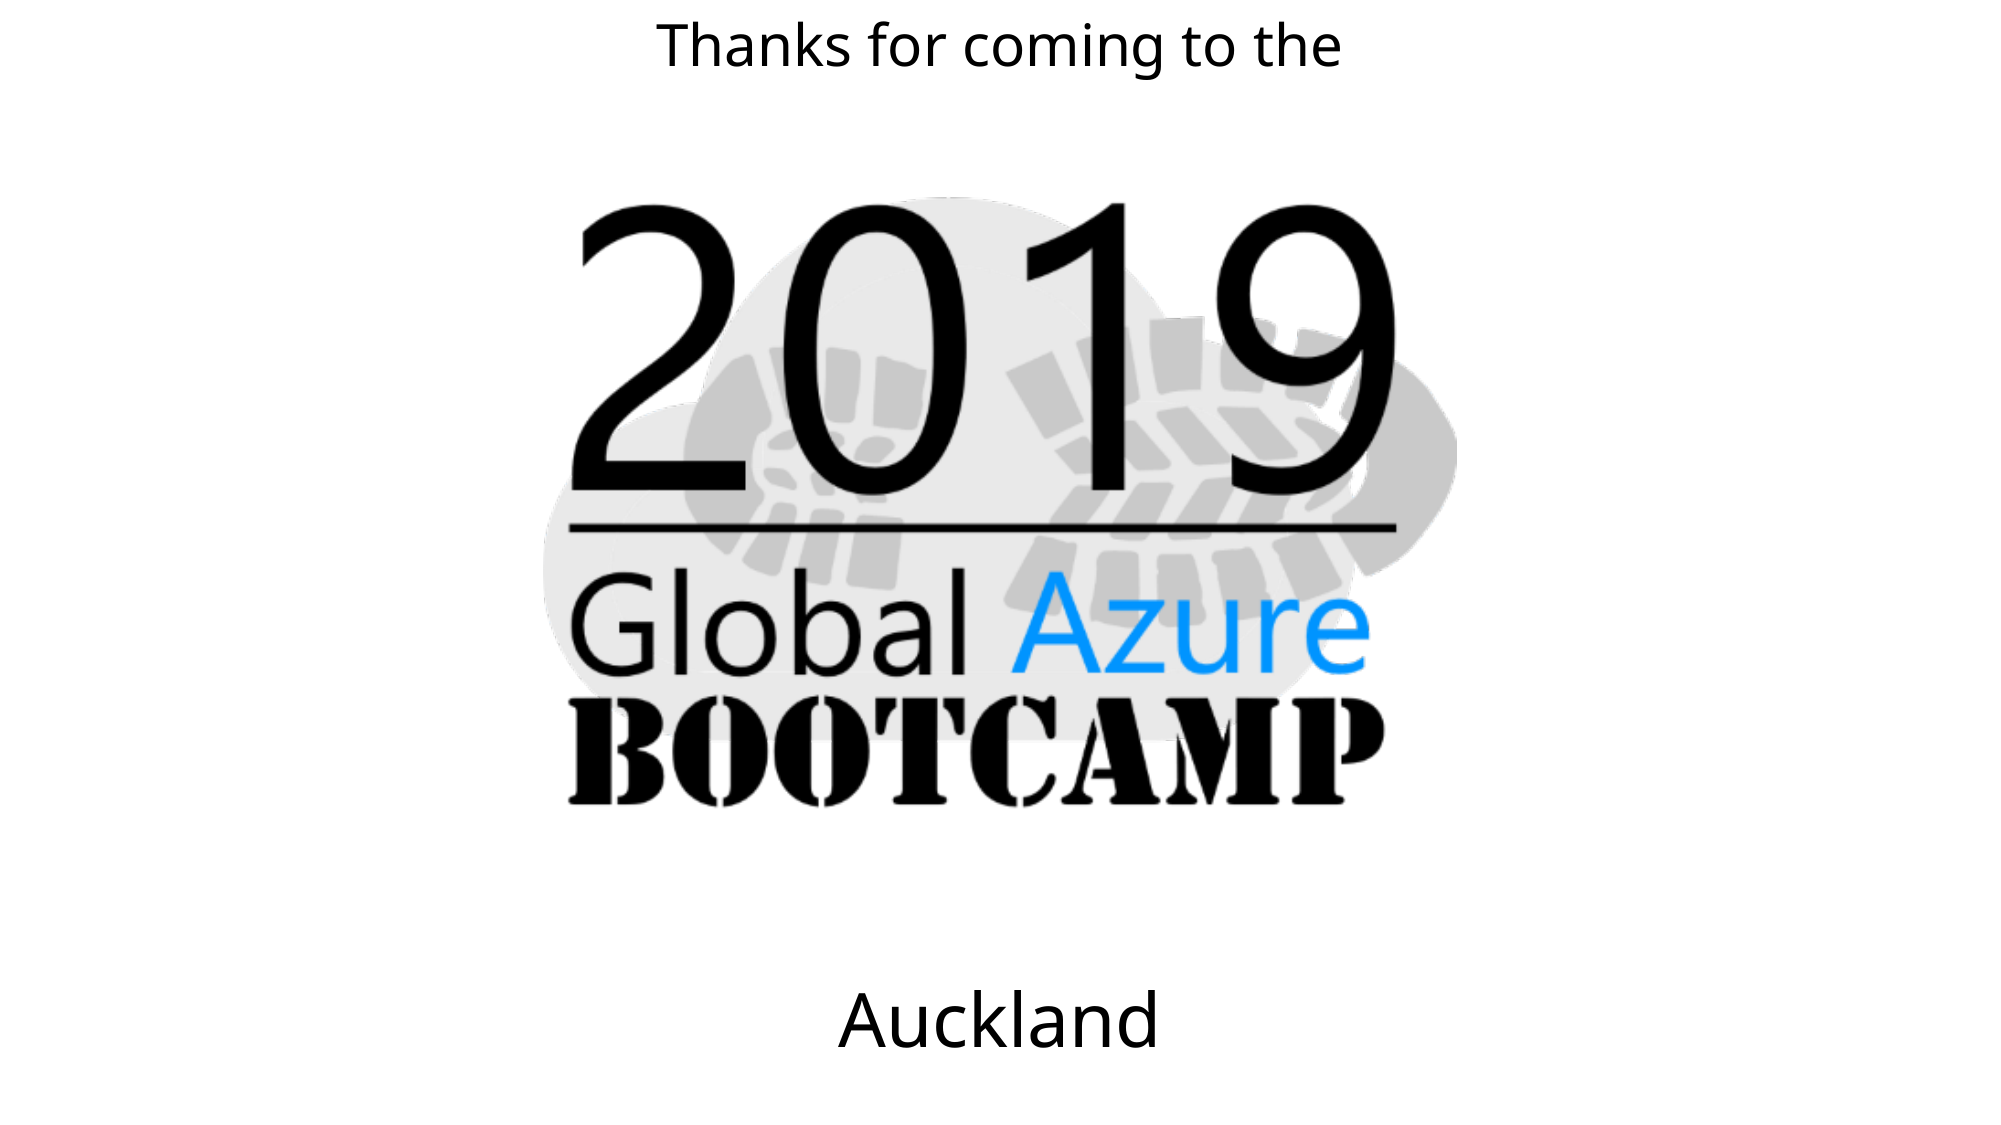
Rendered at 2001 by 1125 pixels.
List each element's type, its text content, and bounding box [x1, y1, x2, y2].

picture [543, 63, 1457, 876]
text_box Auckland [0, 964, 2000, 1070]
text_box Thanks for coming to the [0, 0, 2000, 86]
